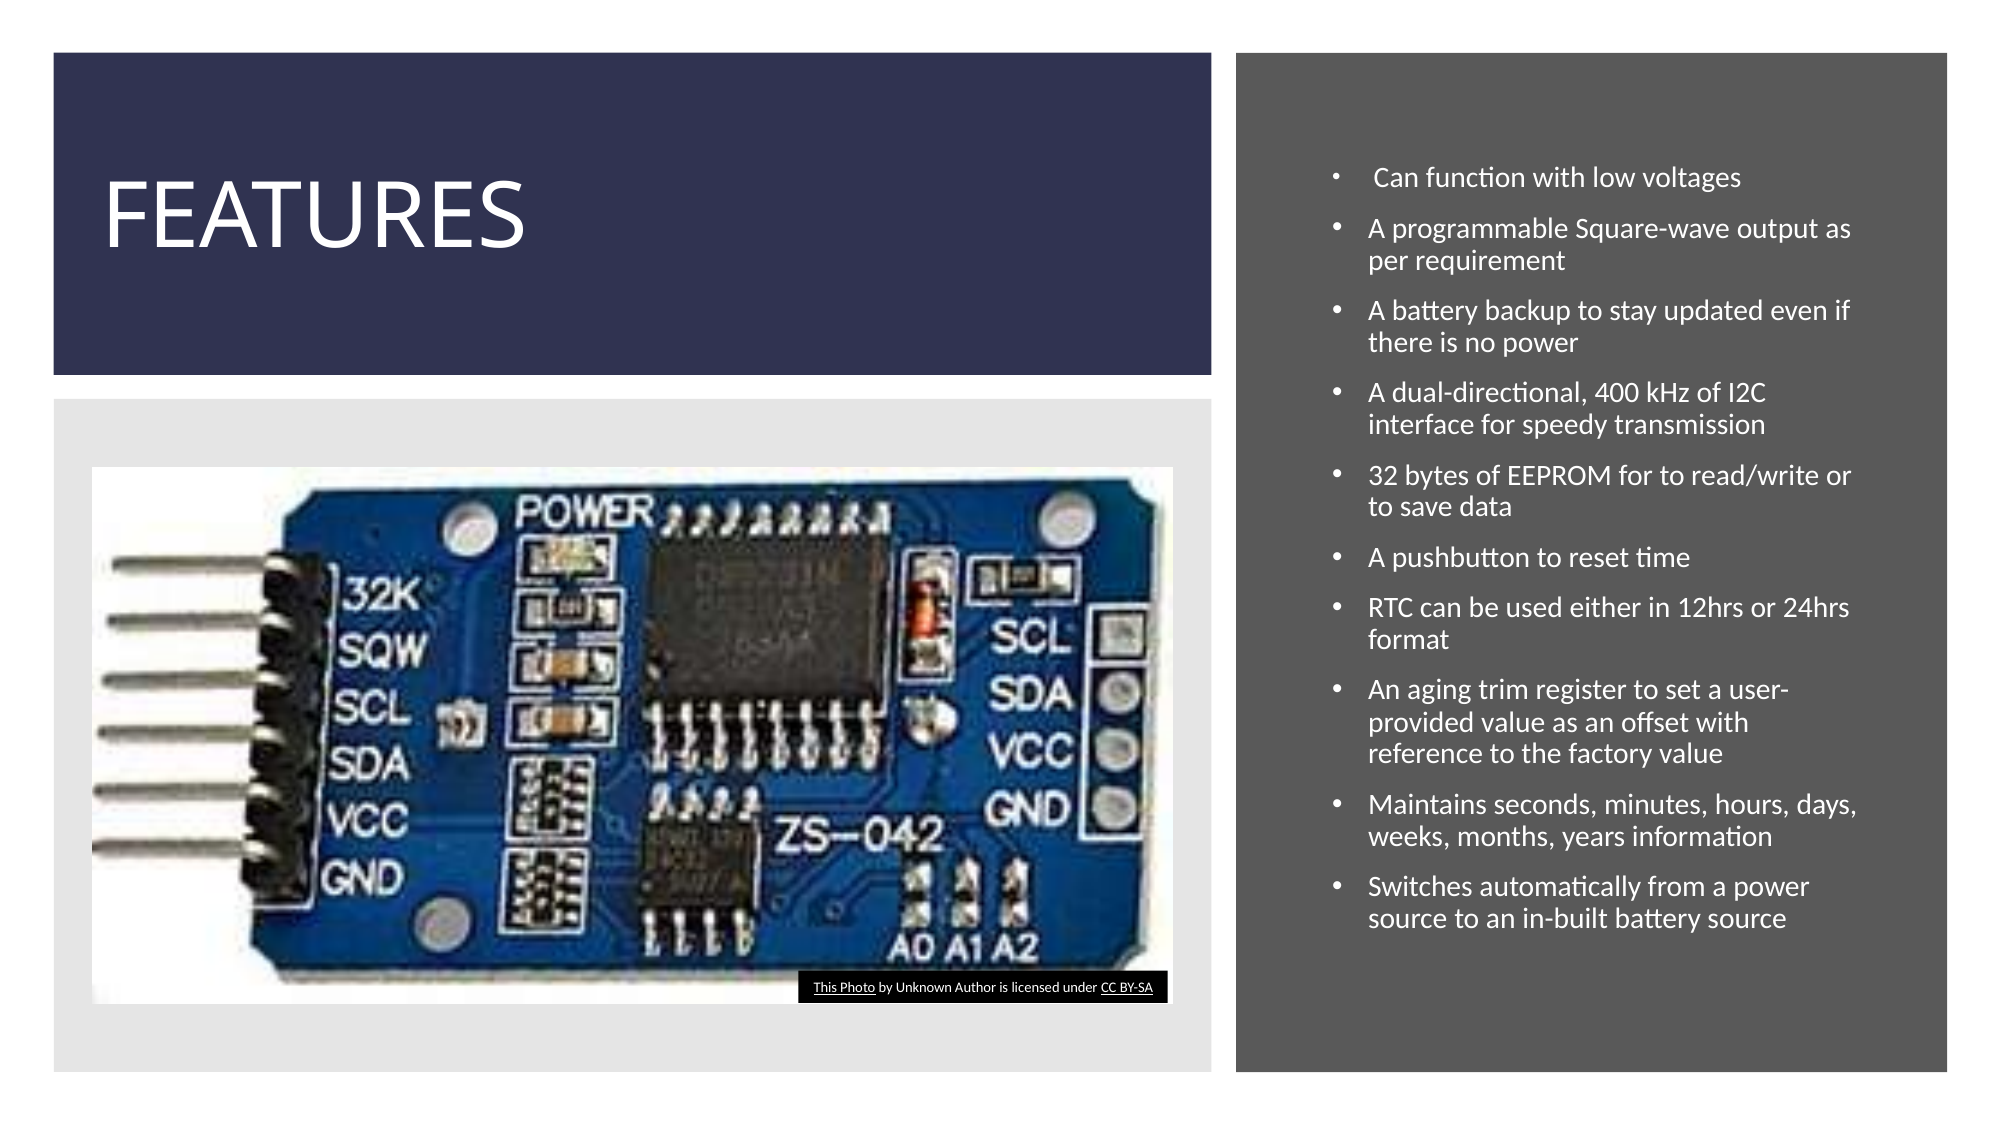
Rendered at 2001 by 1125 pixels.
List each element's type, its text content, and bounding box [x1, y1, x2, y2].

title FEATURES [85, 84, 1168, 352]
list Can function with low voltages A programmable Square-wave output as per requirement A battery backup to stay updated even if there is no power A dual-directional, 400 kHz of I2C interface for speedy transmission 32 bytes of EEPROM for to read/write or to save data A pushbutton to reset time RTC can be used either in 12hrs or 24hrs format An aging trim register to set a user-provided value as an offset with reference to the factory value Maintains seconds, minutes, hours, days, weeks, months, years information Switches automatically from a power source to an in-built battery source [1317, 150, 1879, 947]
text_box [1235, 52, 1948, 1073]
text_box [53, 398, 1212, 1073]
text_box [53, 52, 1212, 376]
picture [92, 467, 1173, 1004]
